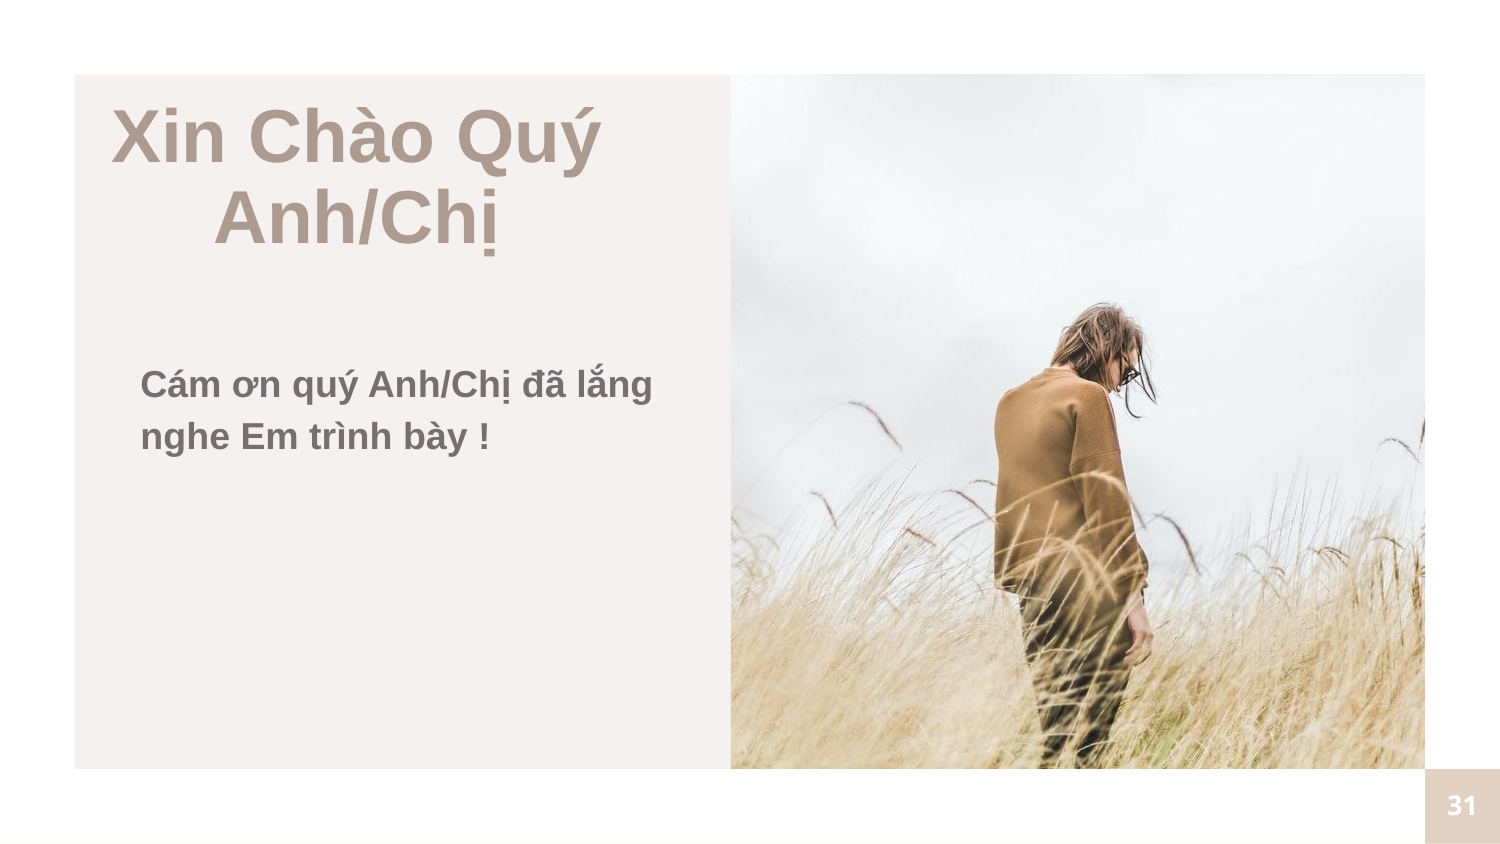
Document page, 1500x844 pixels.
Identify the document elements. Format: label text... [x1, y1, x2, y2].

subtitle Cám ơn quý Anh/Chị đã lắng nghe Em trình bày ! [140, 353, 665, 562]
title Xin Chào Quý Anh/Chị [94, 97, 619, 237]
slide_number 31 [1425, 769, 1500, 844]
picture [730, 74, 1426, 770]
